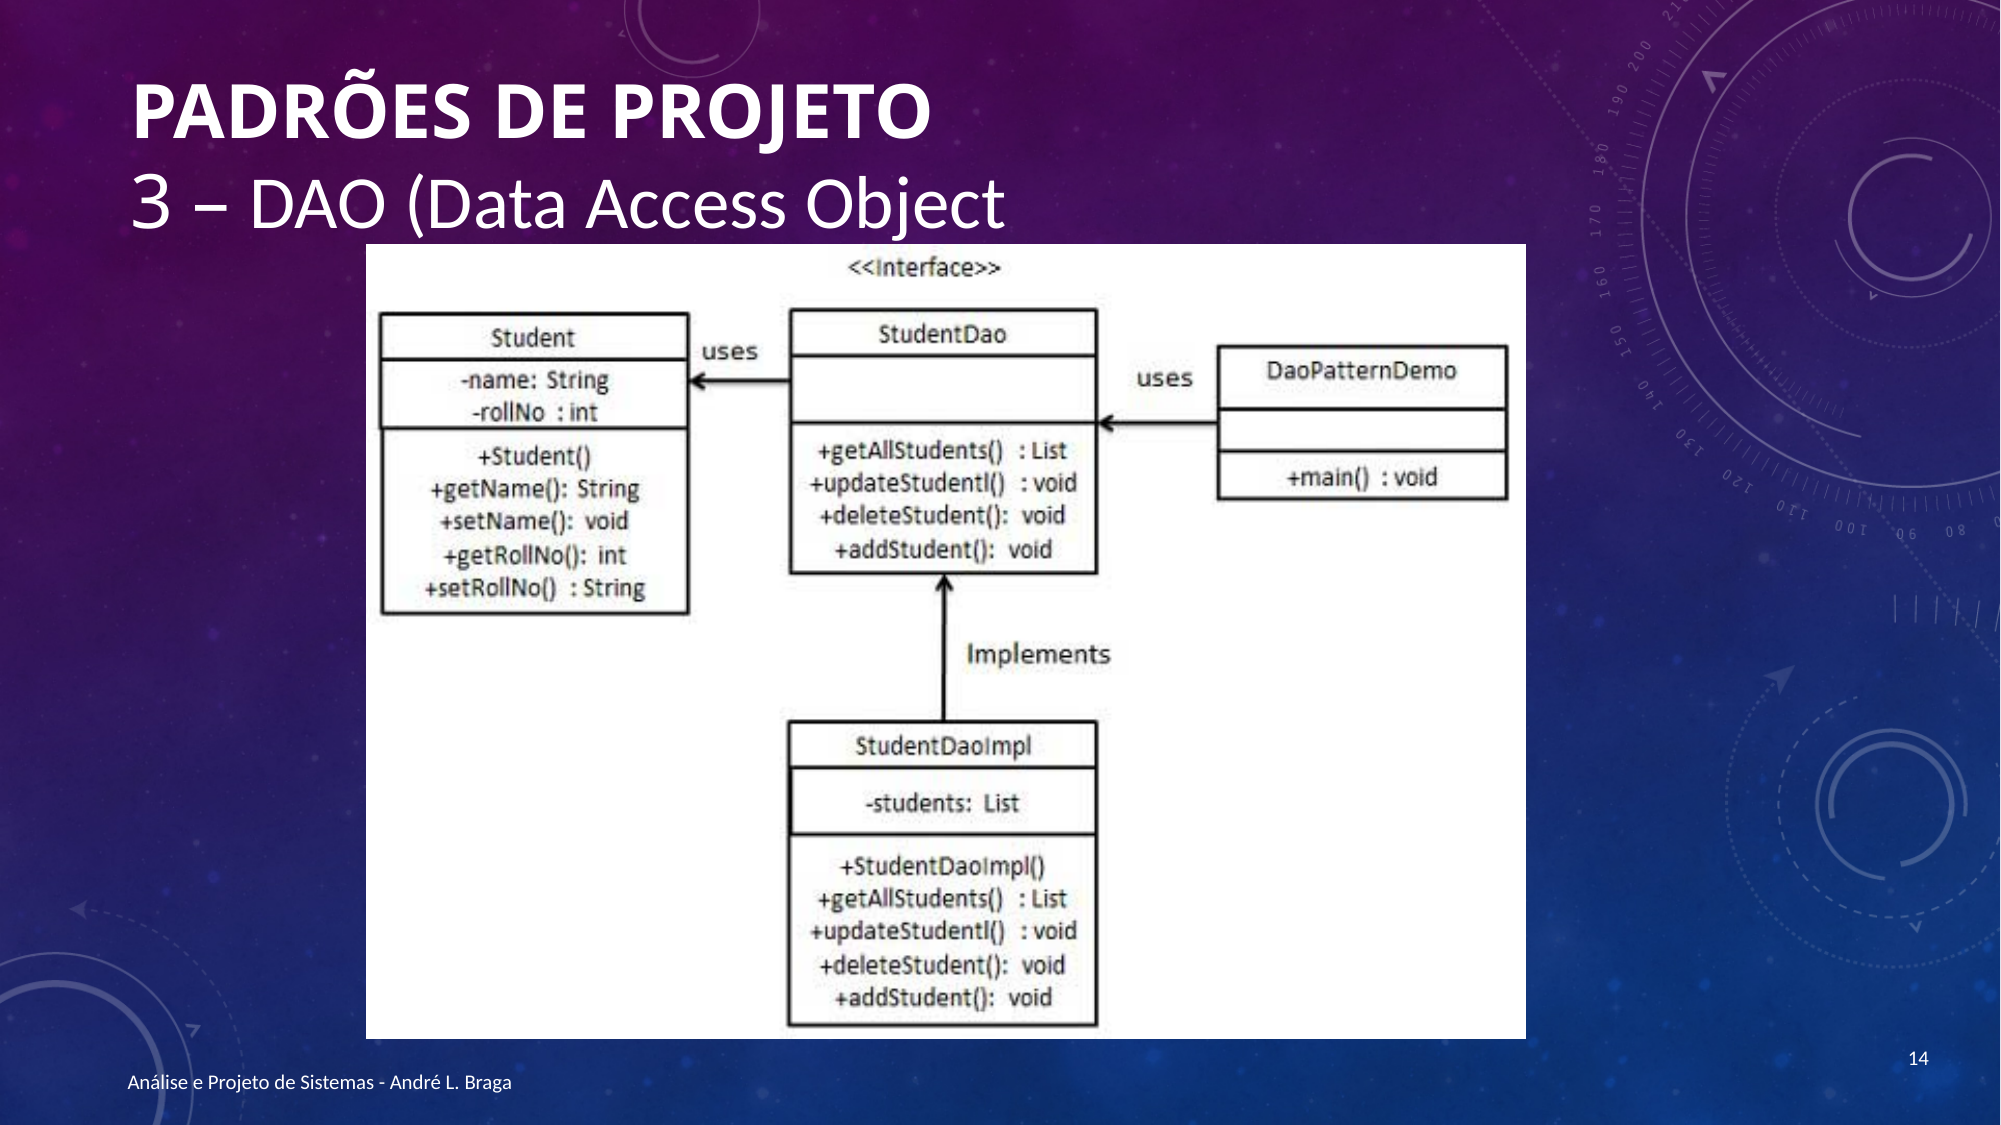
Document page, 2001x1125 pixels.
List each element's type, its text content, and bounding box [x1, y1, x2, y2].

slide_number 14 [1853, 1025, 1944, 1088]
picture [0, 0, 2001, 1125]
title Padrões de projeto 3 – DAO (Data Access Object [115, 34, 1778, 274]
footer Análise e Projeto de Sistemas - André L. Braga [112, 1050, 1397, 1113]
